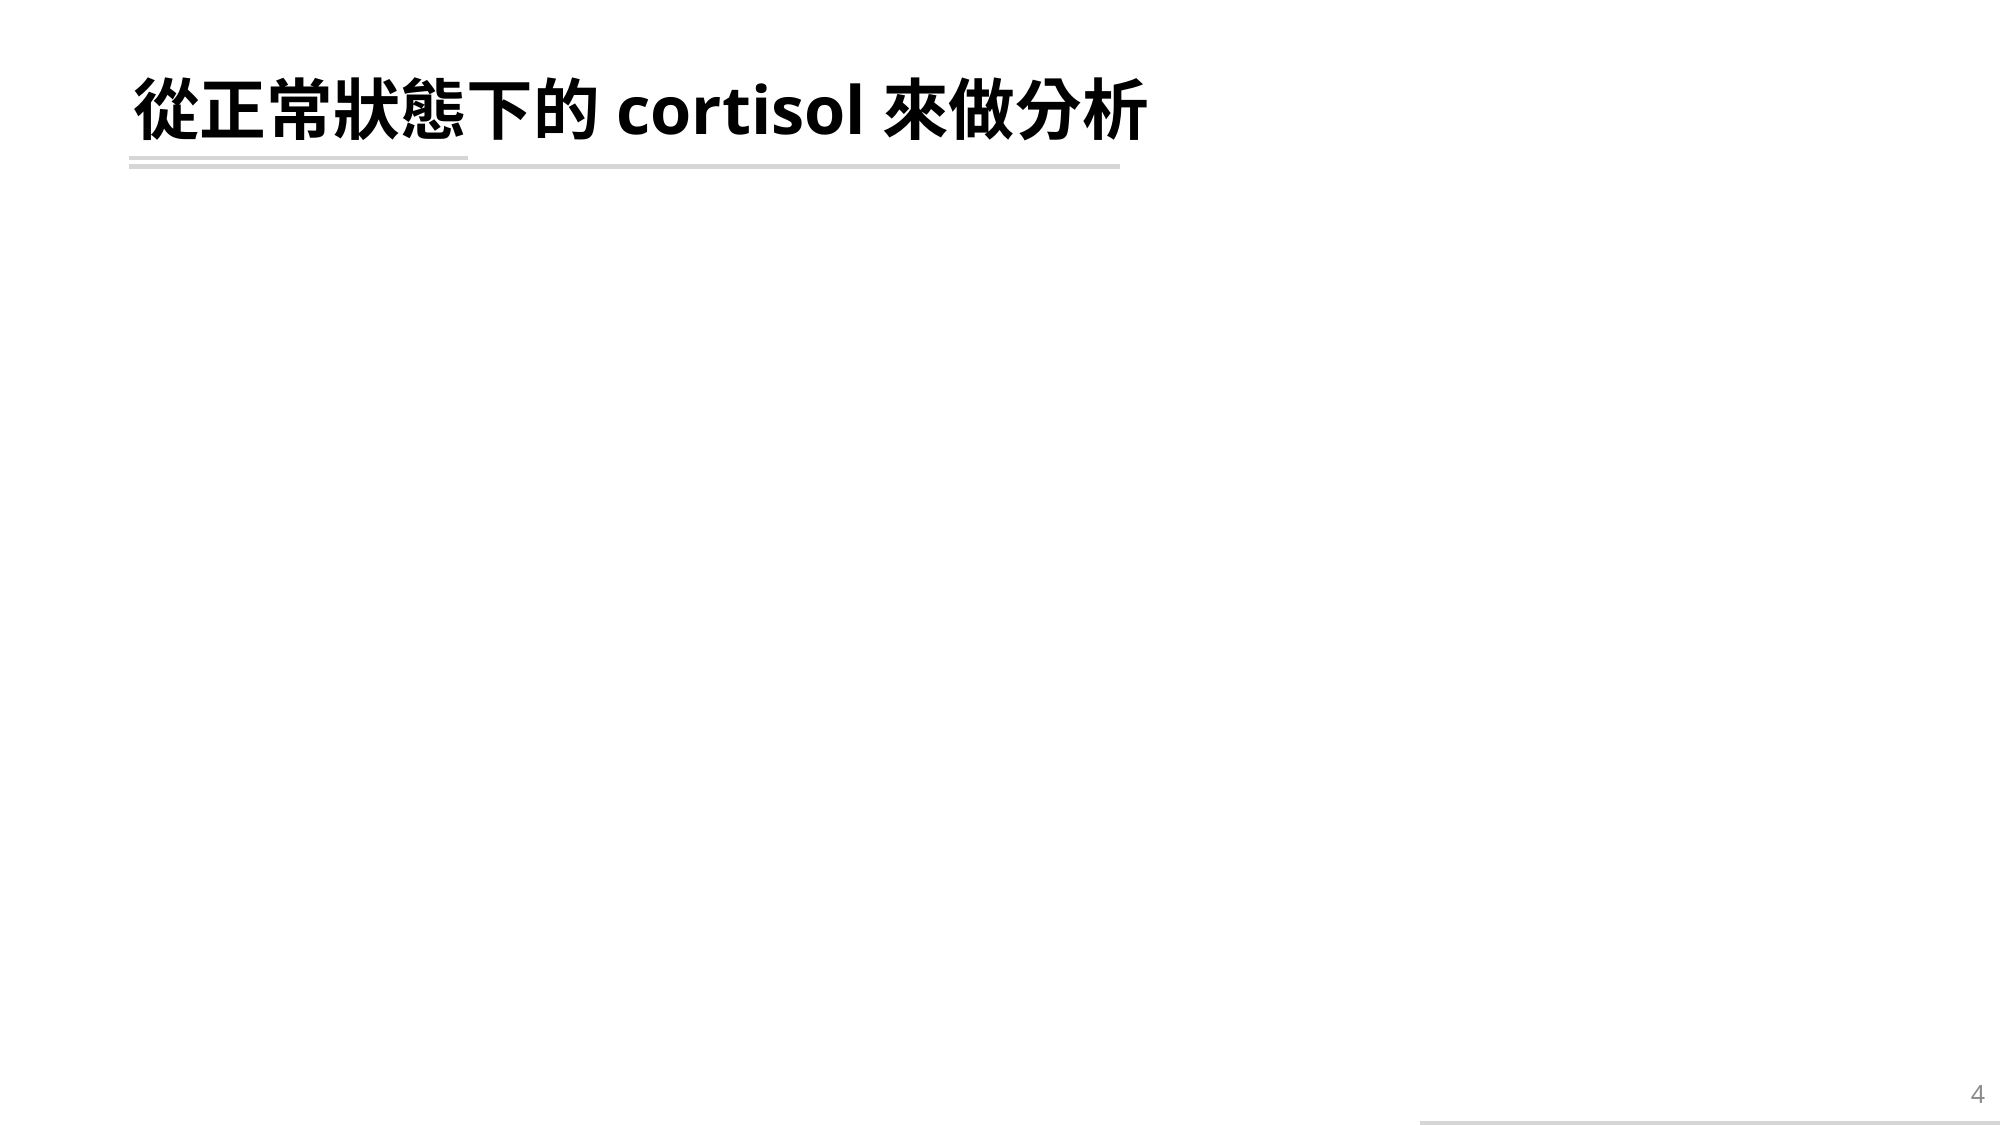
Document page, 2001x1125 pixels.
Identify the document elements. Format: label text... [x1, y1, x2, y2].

slide_number 4 [1896, 1066, 2000, 1125]
title 從正常狀態下的cortisol來做分析 [118, 59, 1863, 167]
